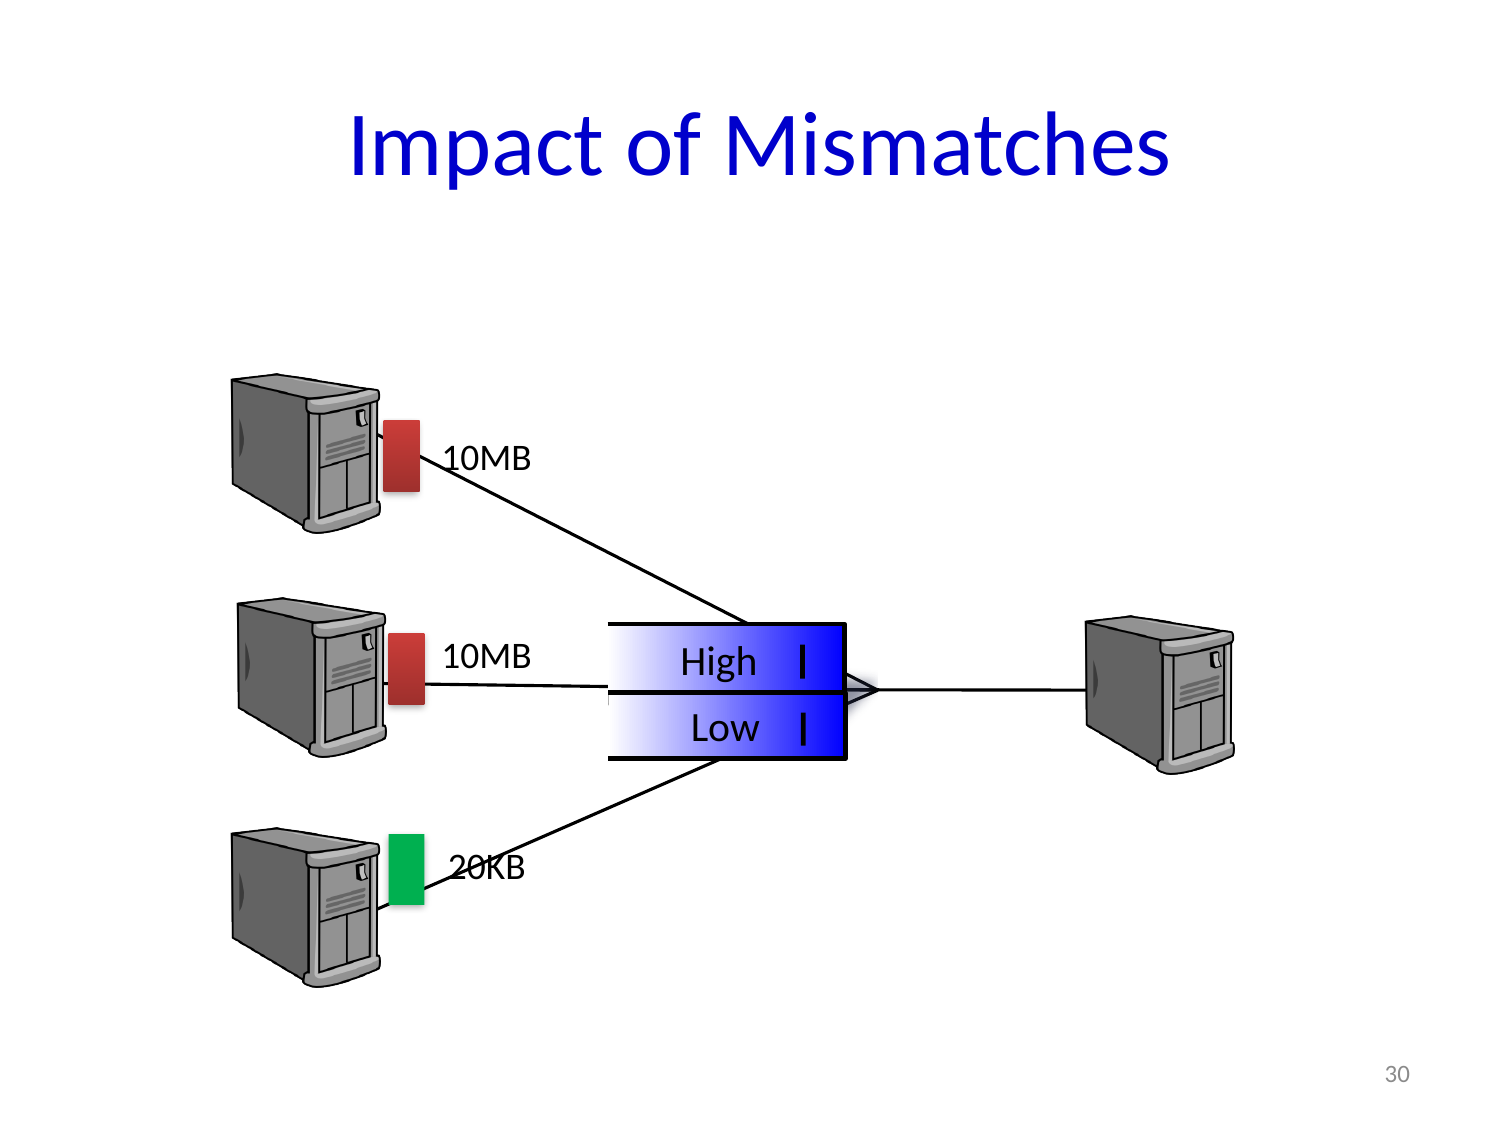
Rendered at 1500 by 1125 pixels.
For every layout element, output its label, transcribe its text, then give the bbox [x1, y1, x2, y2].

picture [845, 633, 879, 748]
picture [236, 597, 388, 758]
picture [229, 373, 381, 534]
picture [1083, 614, 1235, 776]
slide_number 30 [1074, 1042, 1425, 1103]
title Impact of Mismatches [85, 45, 1436, 233]
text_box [348, 699, 609, 922]
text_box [336, 413, 609, 691]
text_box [607, 623, 845, 692]
picture [229, 827, 381, 988]
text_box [608, 692, 846, 759]
